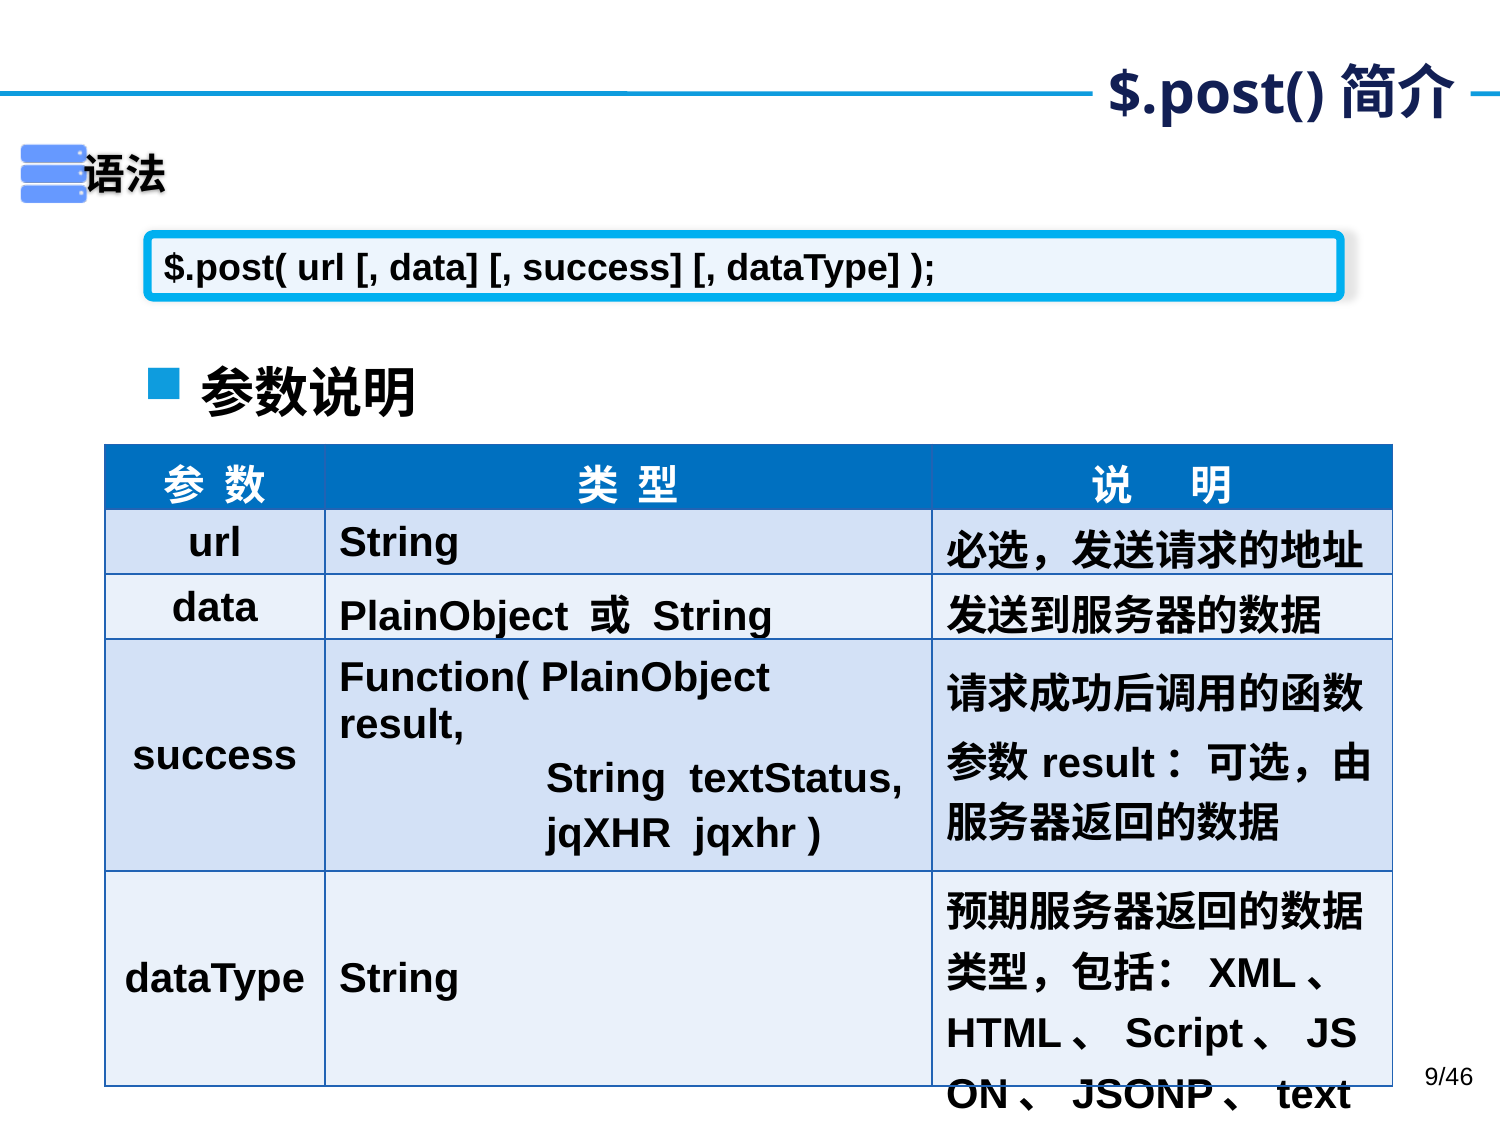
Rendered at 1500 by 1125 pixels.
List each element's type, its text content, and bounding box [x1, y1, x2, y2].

table_cell 预期服务器返回的数据类型，包括：XML、HTML、Script、JSON、JSONP、text [933, 872, 1392, 1085]
table_cell dataType [106, 872, 324, 1085]
table_cell success [106, 640, 324, 870]
table_cell String [326, 872, 931, 1085]
table_header 类 型 [326, 445, 931, 508]
table_header 参 数 [106, 445, 324, 508]
slide_number 9/46 [1138, 1053, 1489, 1114]
table_cell String [326, 510, 931, 573]
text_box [18, 140, 184, 207]
text_box $.post( url [, data] [, success] [, dataType] ); [147, 234, 1341, 298]
table_cell 发送到服务器的数据 [933, 575, 1392, 638]
table_cell Function( PlainObject result, String textStatus, jqXHR jqxhr ) [326, 640, 931, 870]
table_cell url [106, 510, 324, 573]
table_cell data [106, 575, 324, 638]
table_header 说 明 [933, 445, 1392, 508]
table_cell 必选，发送请求的地址 [933, 510, 1392, 573]
table_cell 请求成功后调用的函数 参数result：可选，由服务器返回的数据 [933, 640, 1392, 870]
list 参数说明 [128, 199, 1383, 444]
title $.post()简介 [1092, 0, 1471, 192]
table_cell PlainObject 或 String [326, 575, 931, 638]
